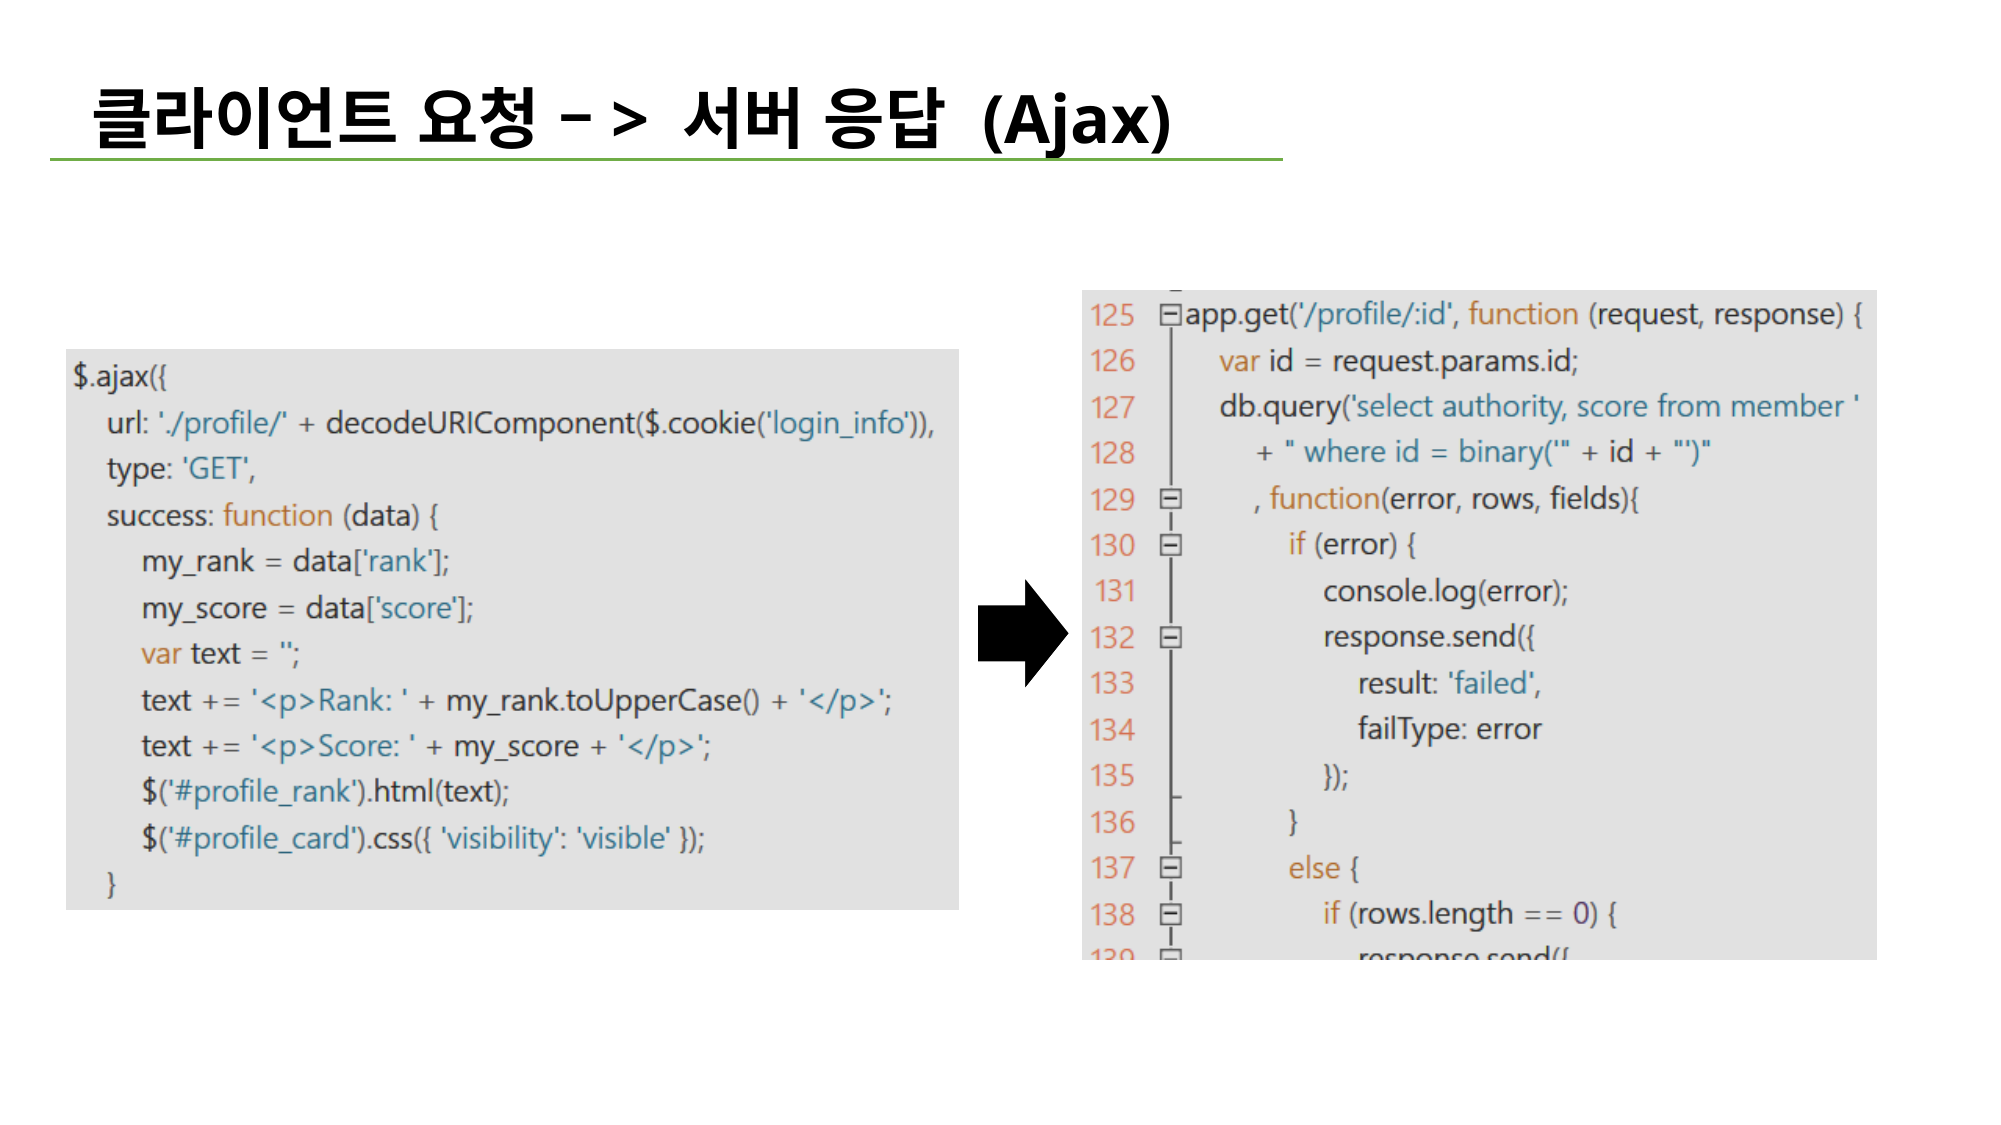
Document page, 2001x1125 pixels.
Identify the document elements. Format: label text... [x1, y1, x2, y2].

text_box 클라이언트 요청 –> 서버 응답 (Ajax) [45, 69, 1199, 165]
picture [66, 349, 959, 910]
picture [1082, 290, 1877, 960]
text_box [164, 231, 1590, 1069]
text_box [974, 569, 1073, 697]
